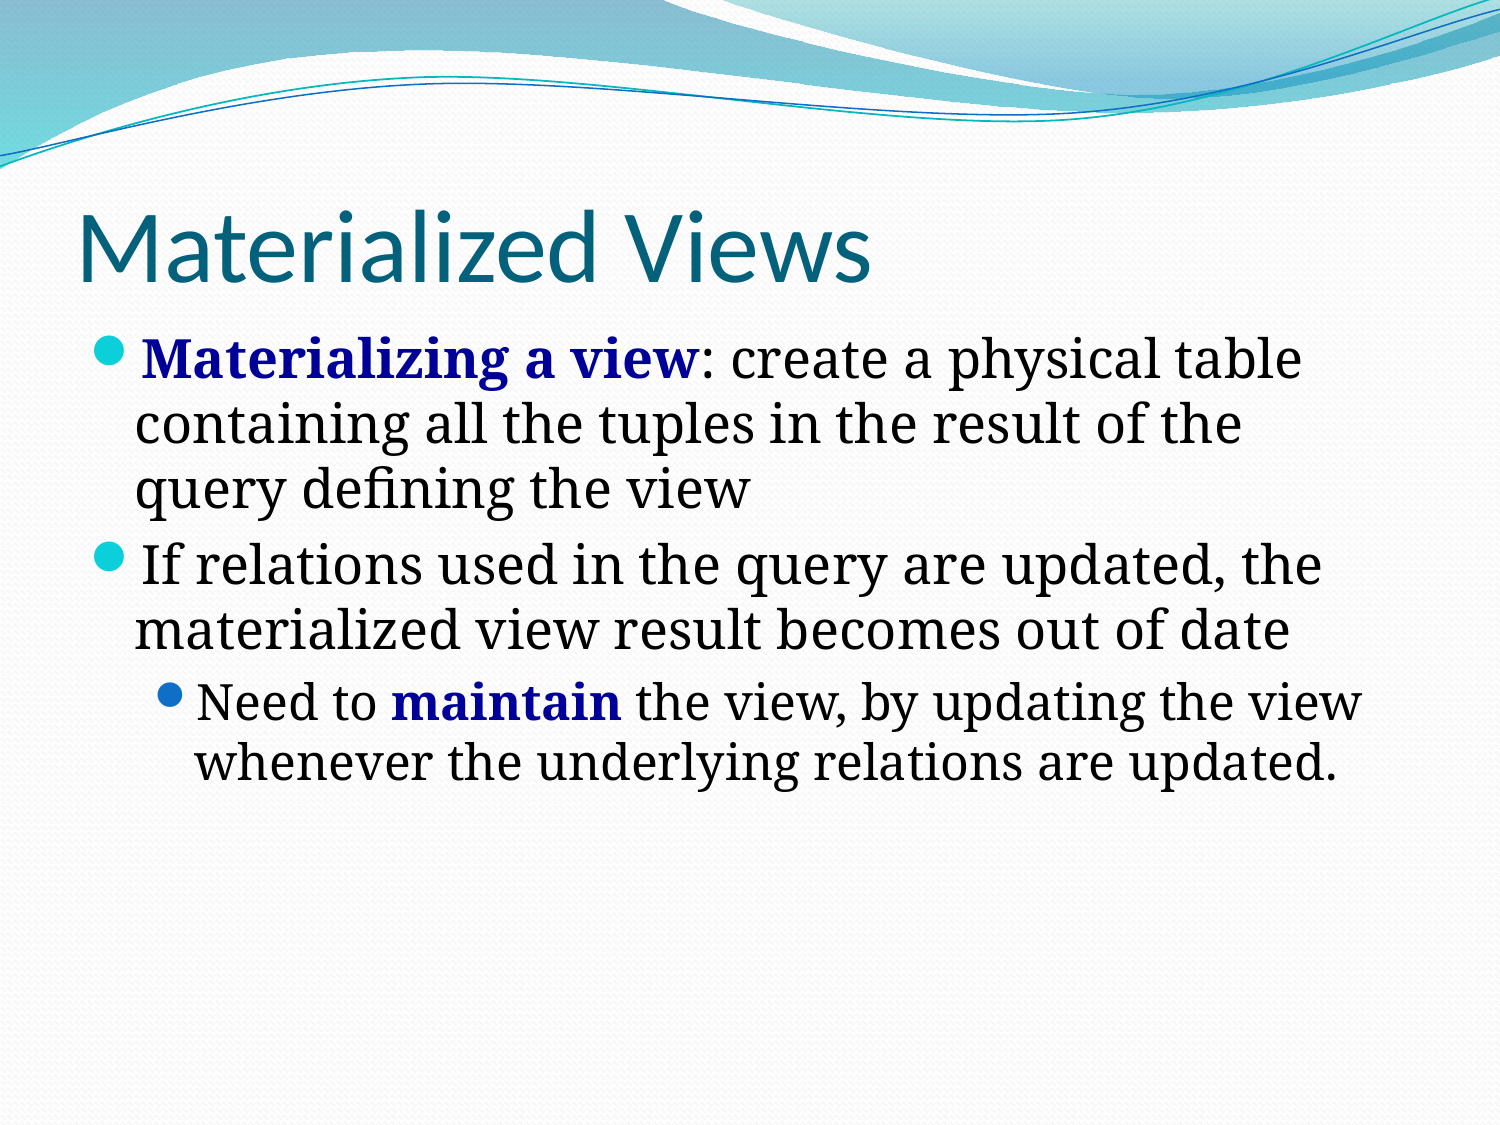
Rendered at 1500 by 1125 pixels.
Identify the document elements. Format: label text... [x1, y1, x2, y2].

title Materialized Views [75, 115, 1425, 303]
list Materializing a view: create a physical table containing all the tuples in the result of the query defining the view If relations used in the query are updated, the materialized view result becomes out of date Need to maintain the view, by updating the view whenever the underlying relations are updated. [75, 317, 1425, 1038]
